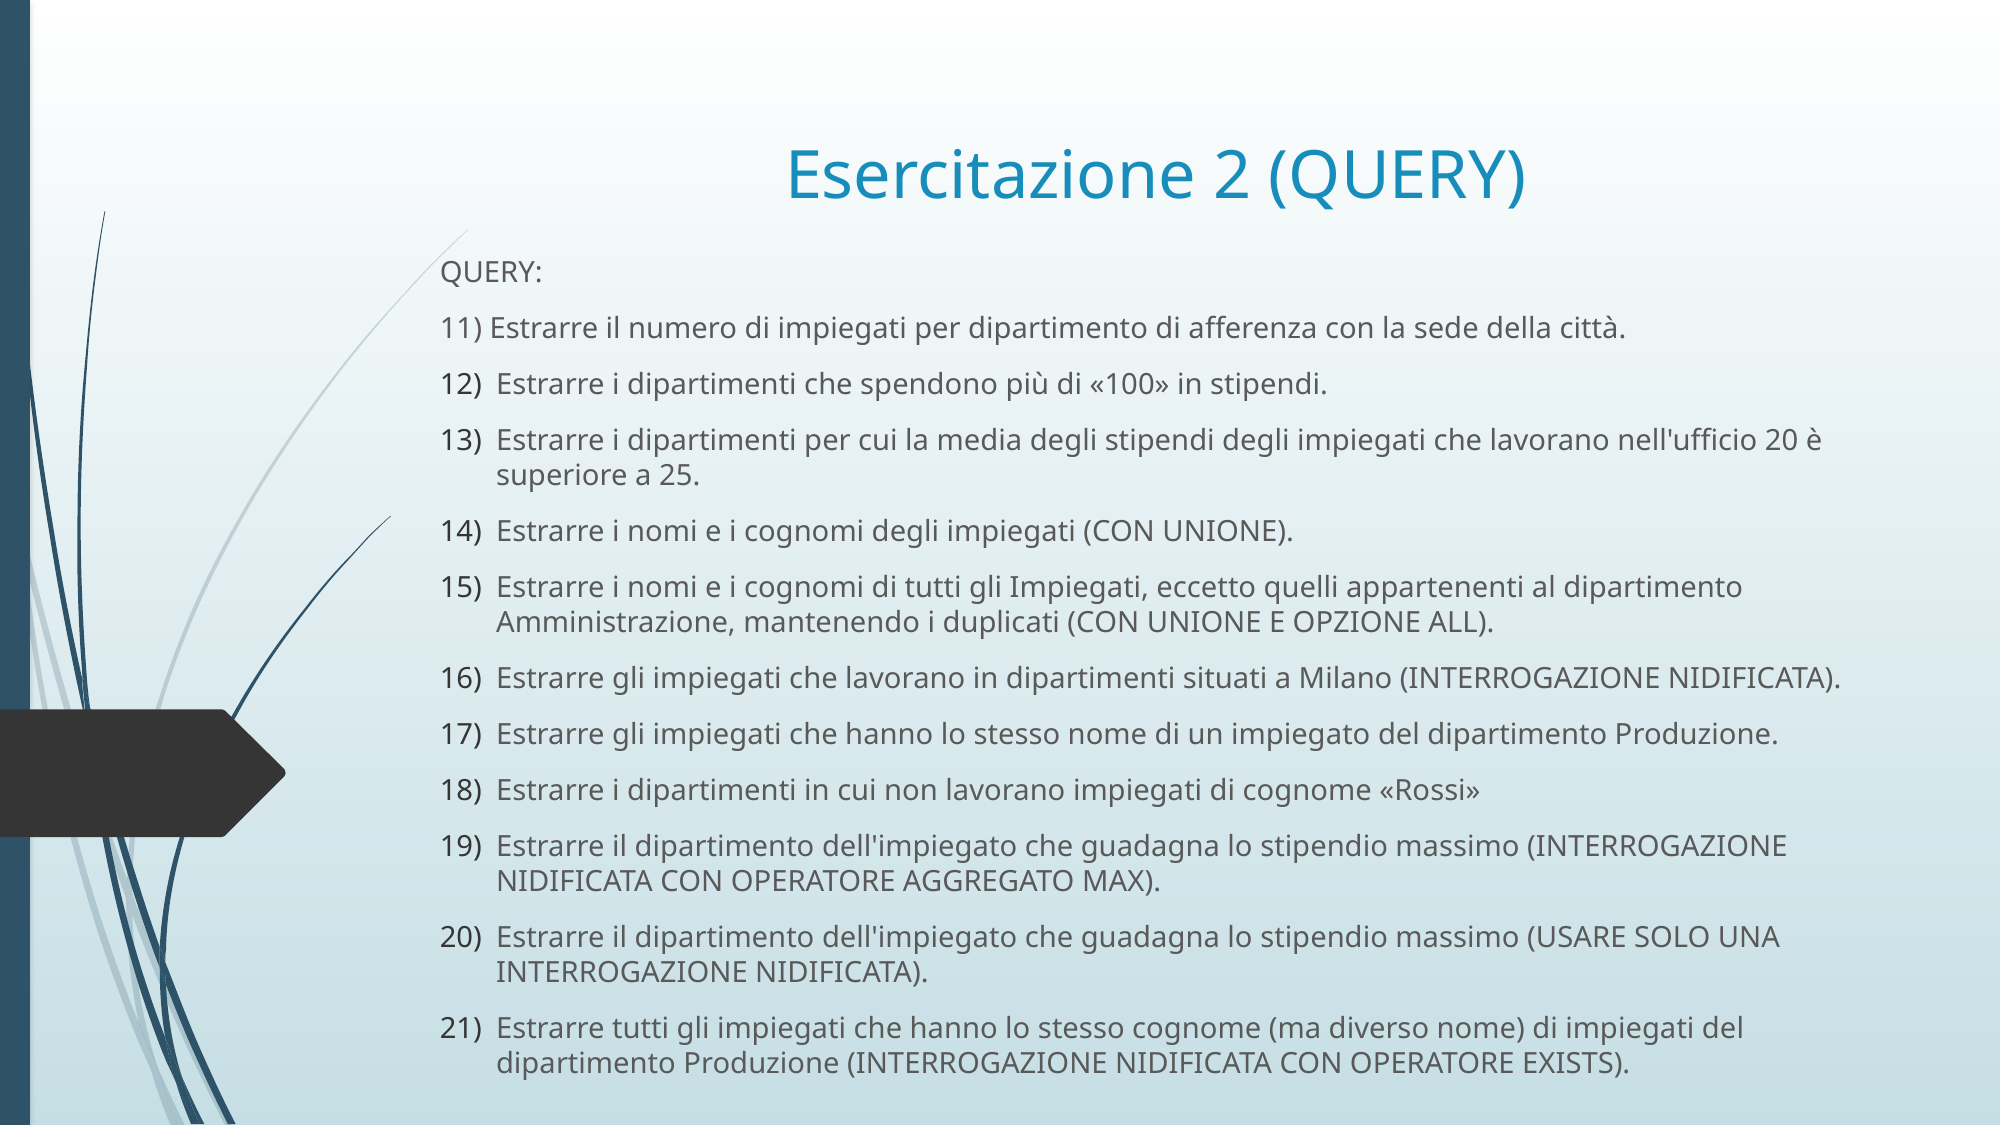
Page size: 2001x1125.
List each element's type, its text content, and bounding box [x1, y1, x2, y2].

subtitle QUERY: 11) Estrarre il numero di impiegati per dipartimento di afferenza con la sede della città. Estrarre i dipartimenti che spendono più di «100» in stipendi. Estrarre i dipartimenti per cui la media degli stipendi degli impiegati che lavorano nell'ufficio 20 è superiore a 25. Estrarre i nomi e i cognomi degli impiegati (CON UNIONE). Estrarre i nomi e i cognomi di tutti gli Impiegati, eccetto quelli appartenenti al dipartimento Amministrazione, mantenendo i duplicati (CON UNIONE E OPZIONE ALL). Estrarre gli impiegati che lavorano in dipartimenti situati a Milano (INTERROGAZIONE NIDIFICATA). Estrarre gli impiegati che hanno lo stesso nome di un impiegato del dipartimento Produzione. Estrarre i dipartimenti in cui non lavorano impiegati di cognome «Rossi» Estrarre il dipartimento dell'impiegato che guadagna lo stipendio massimo (INTERROGAZIONE NIDIFICATA CON OPERATORE AGGREGATO MAX). Estrarre il dipartimento dell'impiegato che guadagna lo stipendio massimo (USARE SOLO UNA INTERROGAZIONE NIDIFICATA). Estrarre tutti gli impiegati che hanno lo stesso cognome (ma diverso nome) di impiegati del dipartimento Produzione (INTERROGAZIONE NIDIFICATA CON OPERATORE EXISTS). [424, 245, 1888, 1125]
title Esercitazione 2 (QUERY) [424, 137, 1888, 220]
